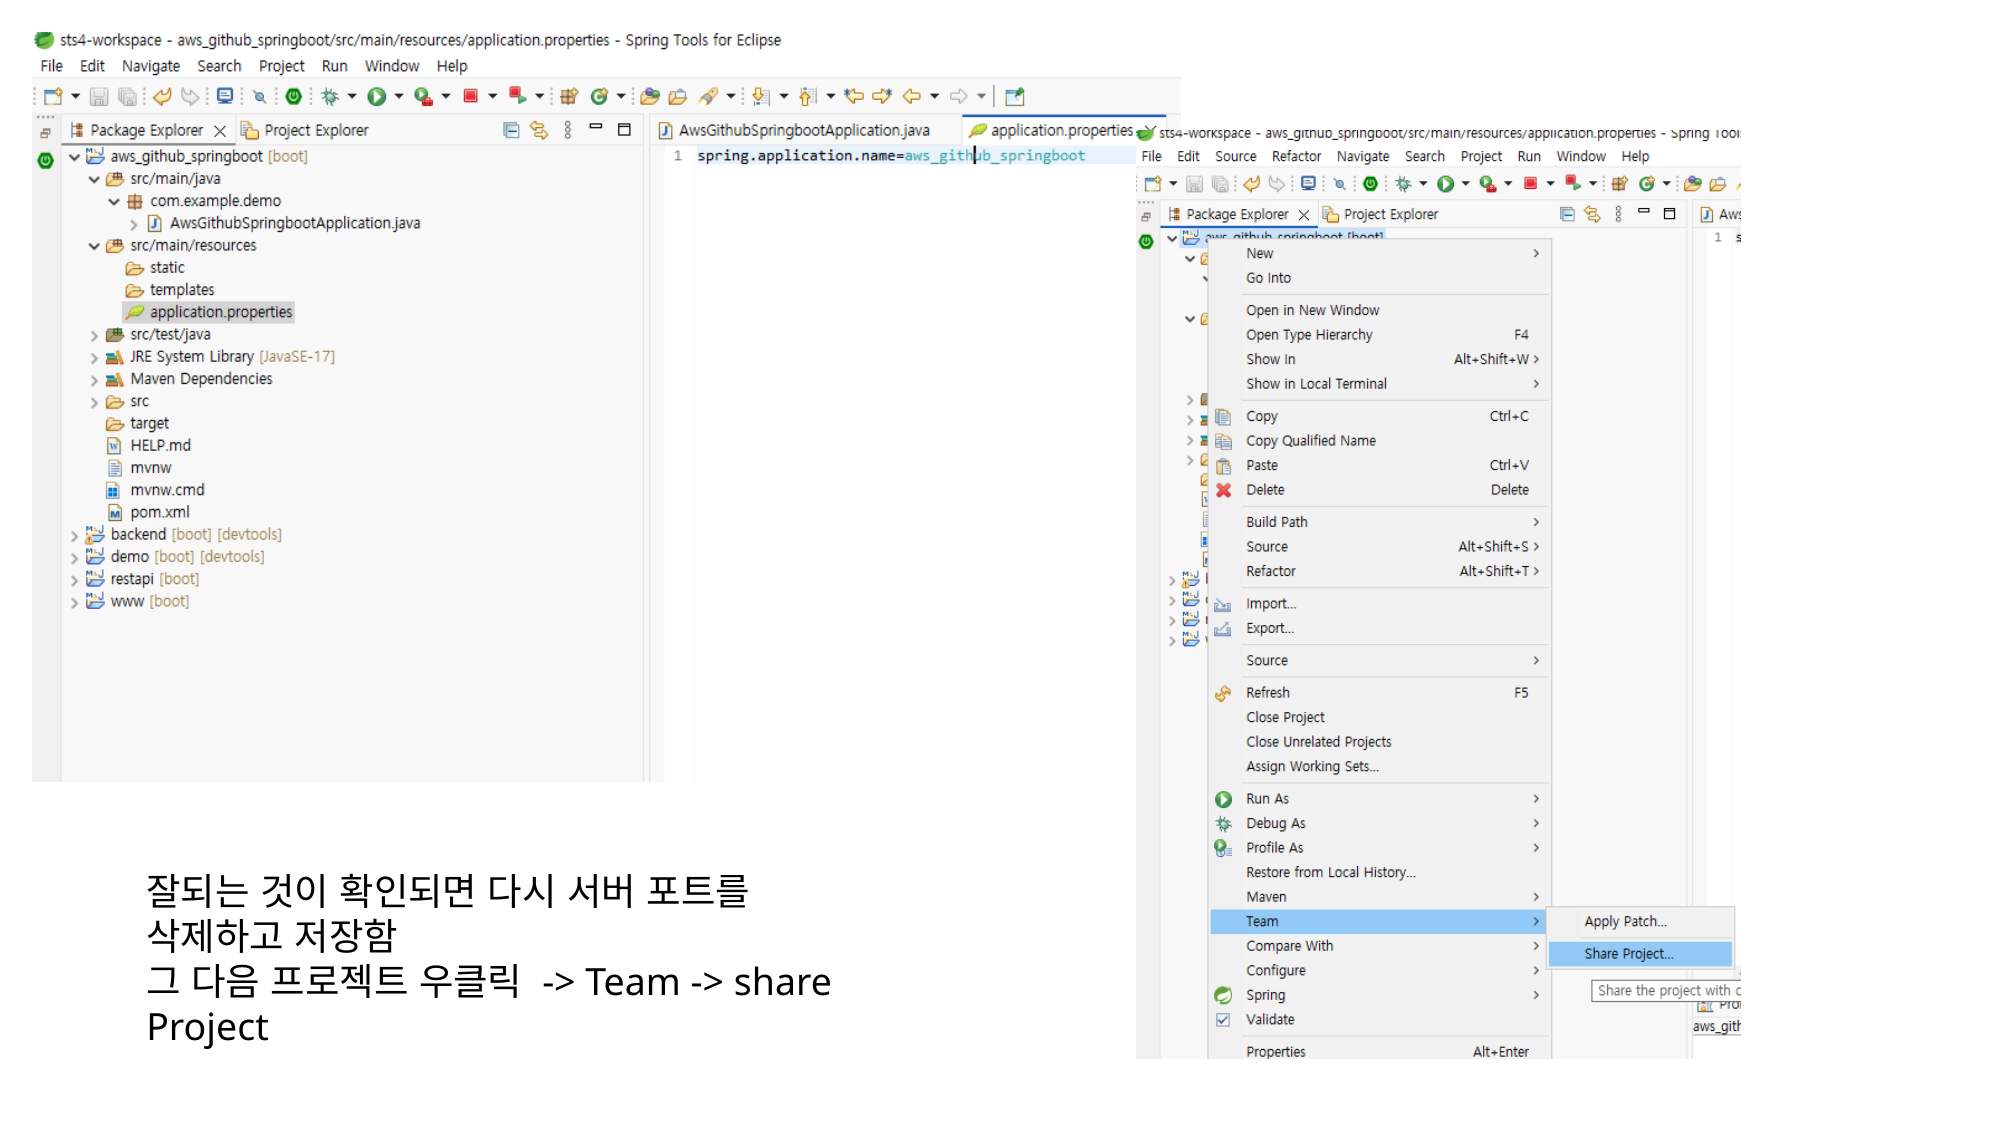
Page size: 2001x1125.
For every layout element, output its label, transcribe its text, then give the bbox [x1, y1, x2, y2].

text_box 잘되는 것이 확인되면 다시 서버 포트를 삭제하고 저장함 그 다음 프로젝트 우클릭 -> Team -> share Project [131, 860, 864, 1056]
picture [31, 32, 1741, 1059]
